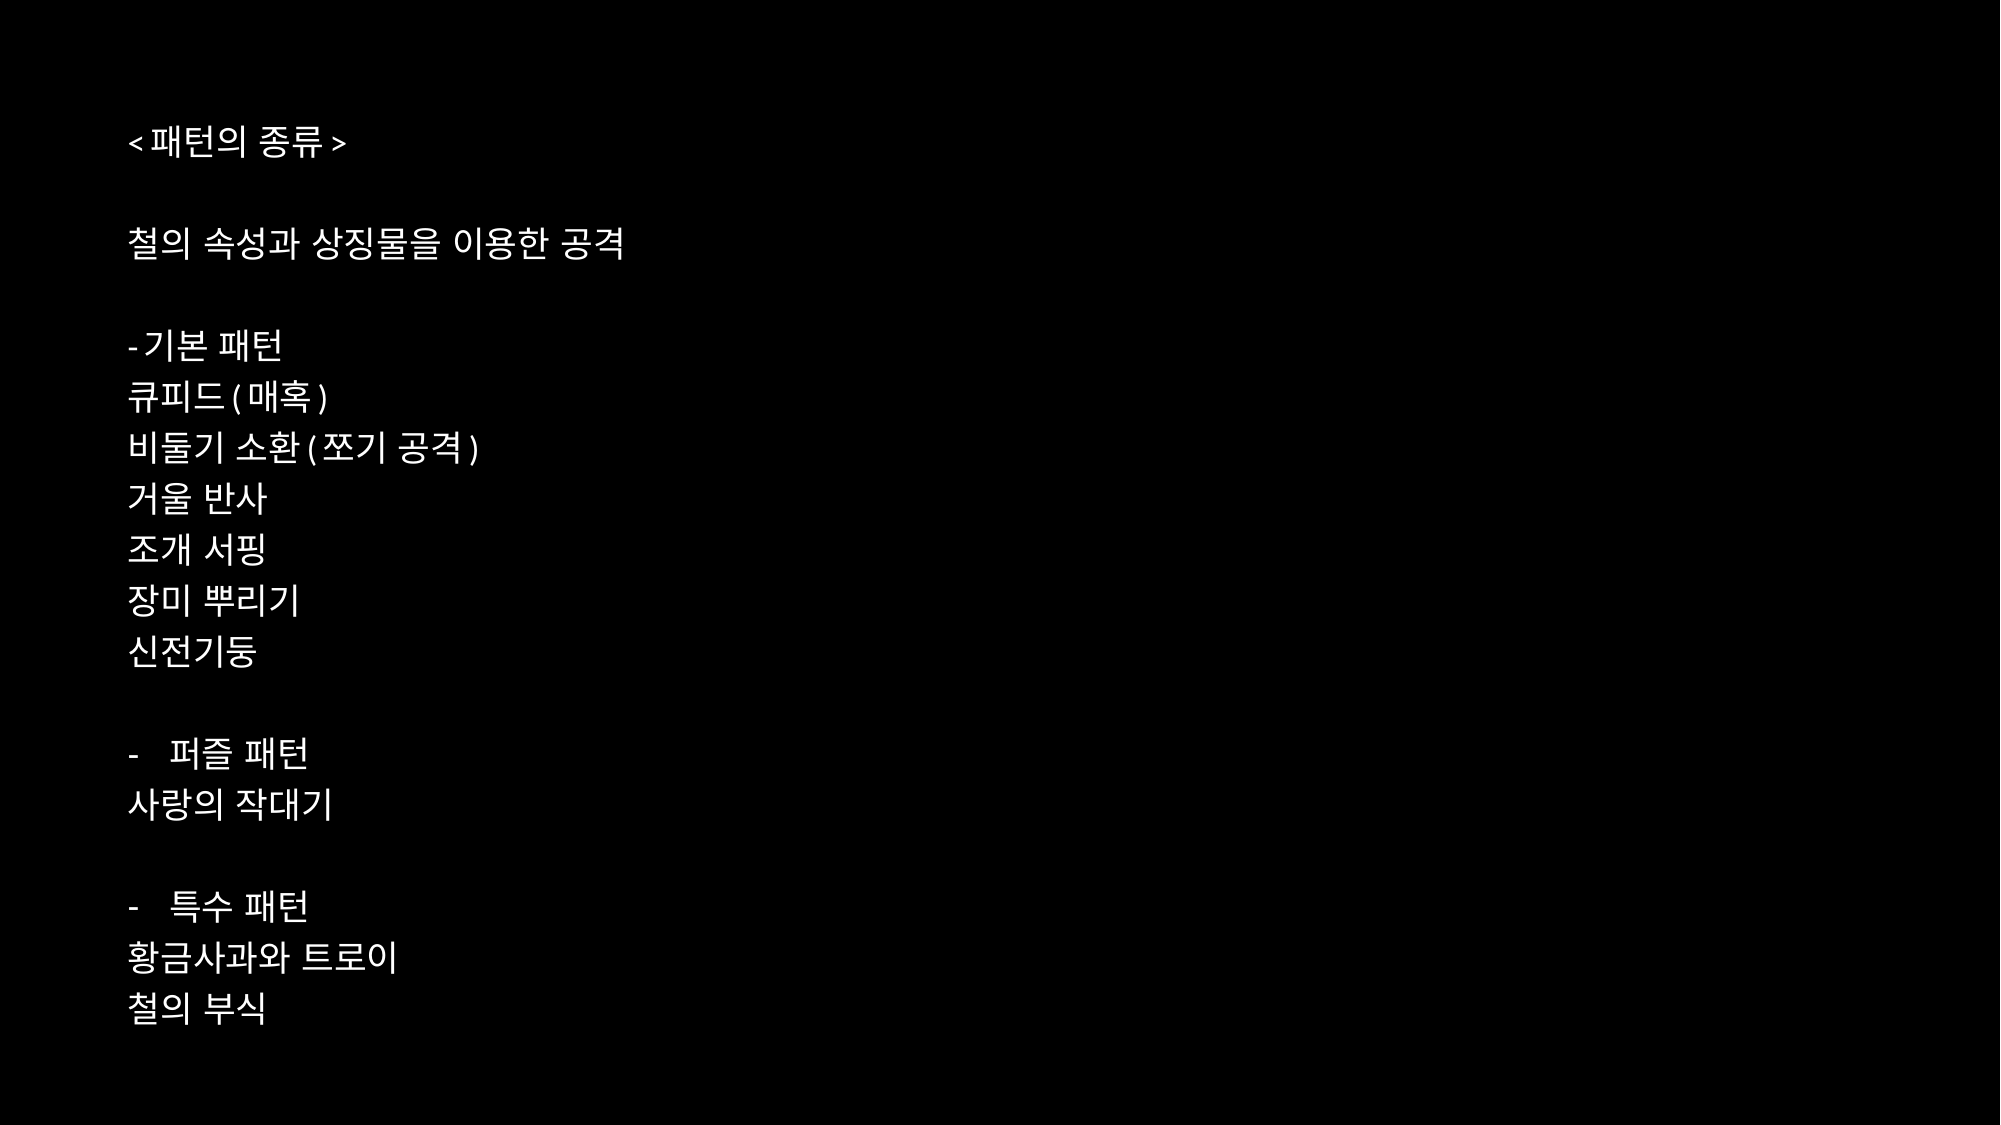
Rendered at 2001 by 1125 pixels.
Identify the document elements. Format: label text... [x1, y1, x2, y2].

list <패턴의 종류> 철의 속성과 상징물을 이용한 공격 -기본 패턴 큐피드(매혹) 비둘기 소환(쪼기 공격) 거울 반사 조개 서핑 장미 뿌리기 신전기둥 퍼즐 패턴 사랑의 작대기 특수 패턴 황금사과와 트로이 철의 부식 [112, 117, 1838, 1043]
